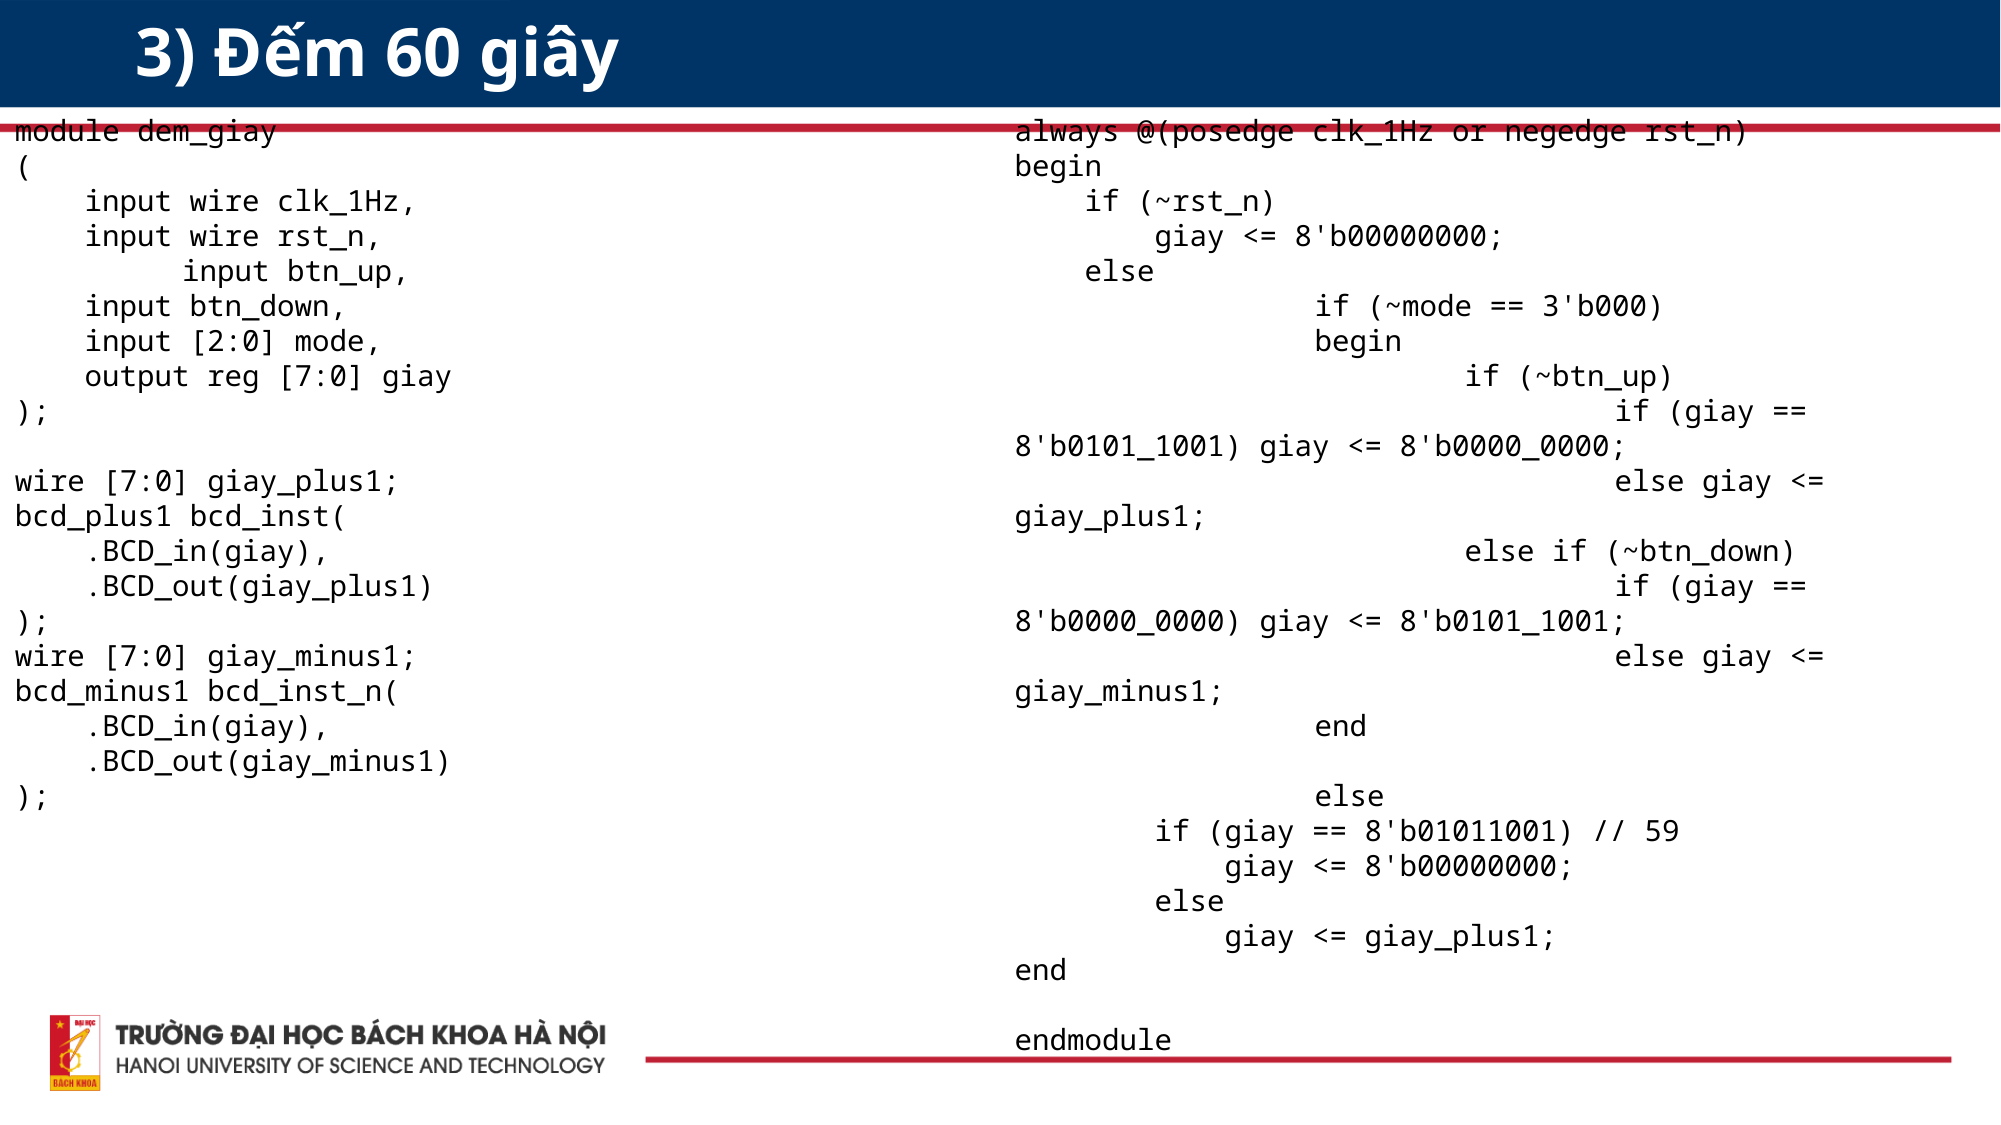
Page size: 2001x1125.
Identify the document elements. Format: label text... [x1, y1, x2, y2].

picture [0, 0, 2001, 1125]
text_box module dem_giay ( input wire clk_1Hz, input wire rst_n, input btn_up, input btn_down, input [2:0] mode, output reg [7:0] giay ); wire [7:0] giay_plus1; bcd_plus1 bcd_inst( .BCD_in(giay), .BCD_out(giay_plus1) ); wire [7:0] giay_minus1; bcd_minus1 bcd_inst_n( .BCD_in(giay), .BCD_out(giay_minus1) ); always @(posedge clk_1Hz or negedge rst_n) begin if (~rst_n) giay <= 8'b00000000; else if (~mode == 3'b000) begin if (~btn_up) if (giay == 8'b0101_1001) giay <= 8'b0000_0000; else giay <= giay_plus1; else if (~btn_down) if (giay == 8'b0000_0000) giay <= 8'b0101_1001; else giay <= giay_minus1; end else if (giay == 8'b01011001) // 59 giay <= 8'b00000000; else giay <= giay_plus1; end endmodule [0, 105, 2000, 1125]
text_box 3) Đếm 60 giây [120, 11, 1879, 105]
